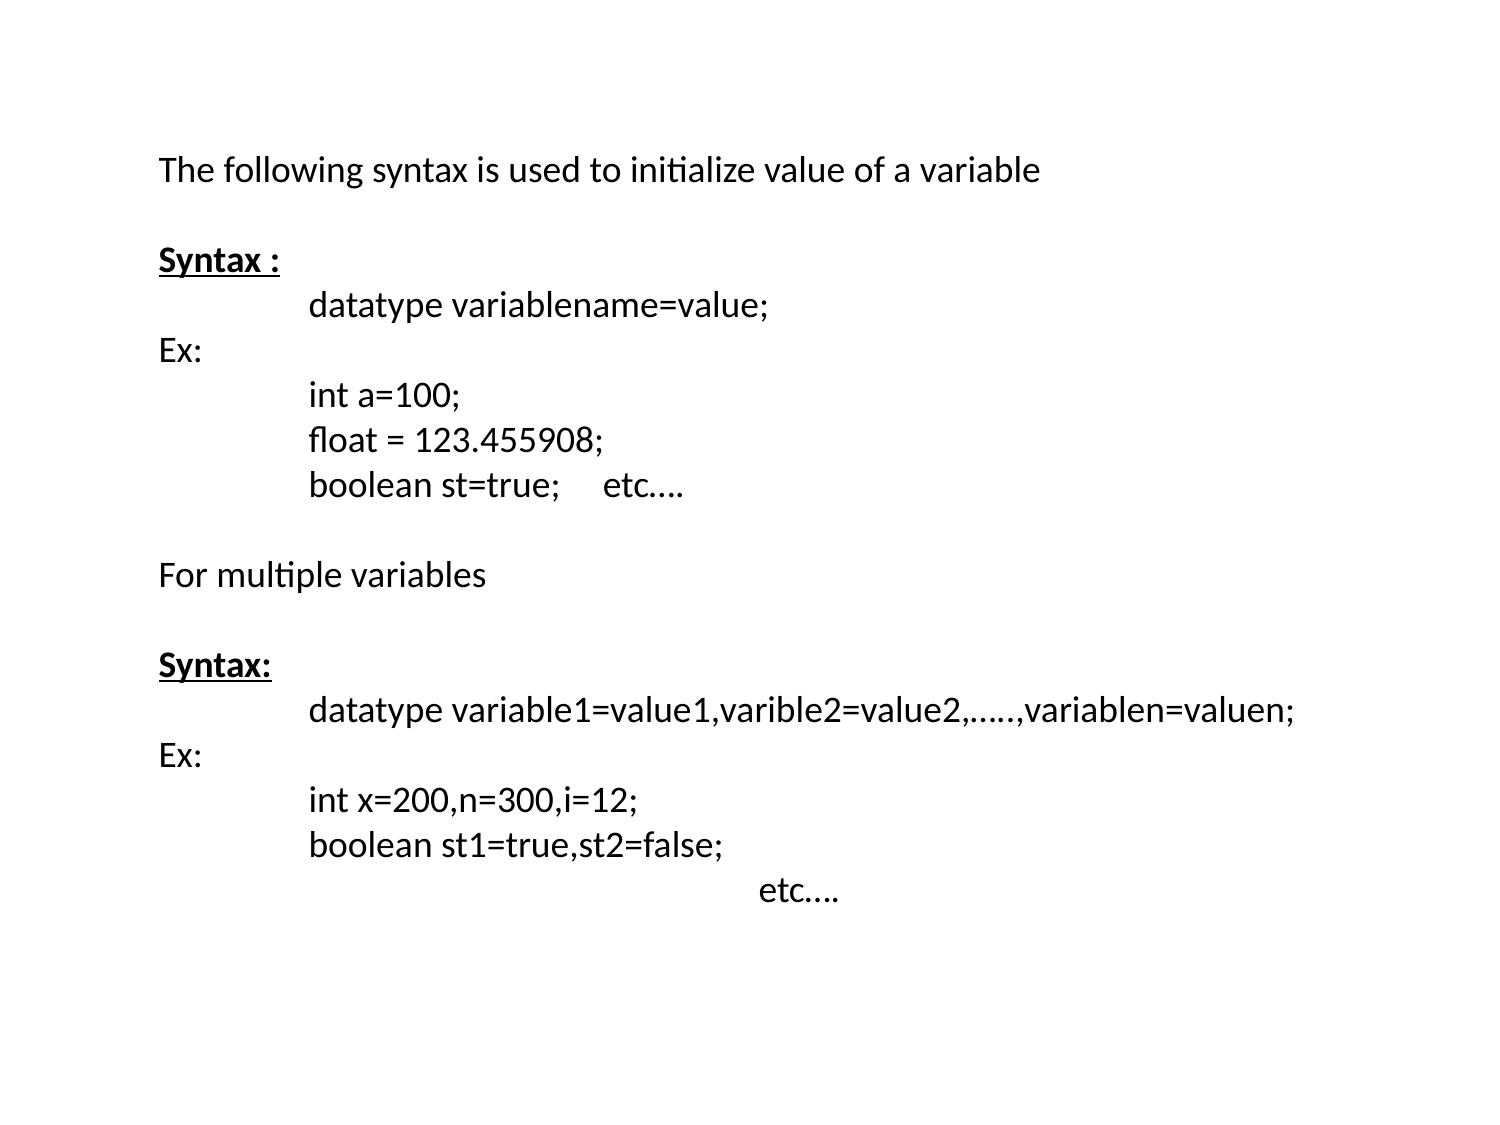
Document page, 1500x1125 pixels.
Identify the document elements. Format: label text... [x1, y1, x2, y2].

text_box The following syntax is used to initialize value of a variable Syntax : datatype variablename=value; Ex: int a=100; float = 123.455908; boolean st=true; etc…. For multiple variables Syntax: datatype variable1=value1,varible2=value2,…..,variablen=valuen; Ex: int x=200,n=300,i=12; boolean st1=true,st2=false; etc…. [143, 137, 1311, 918]
